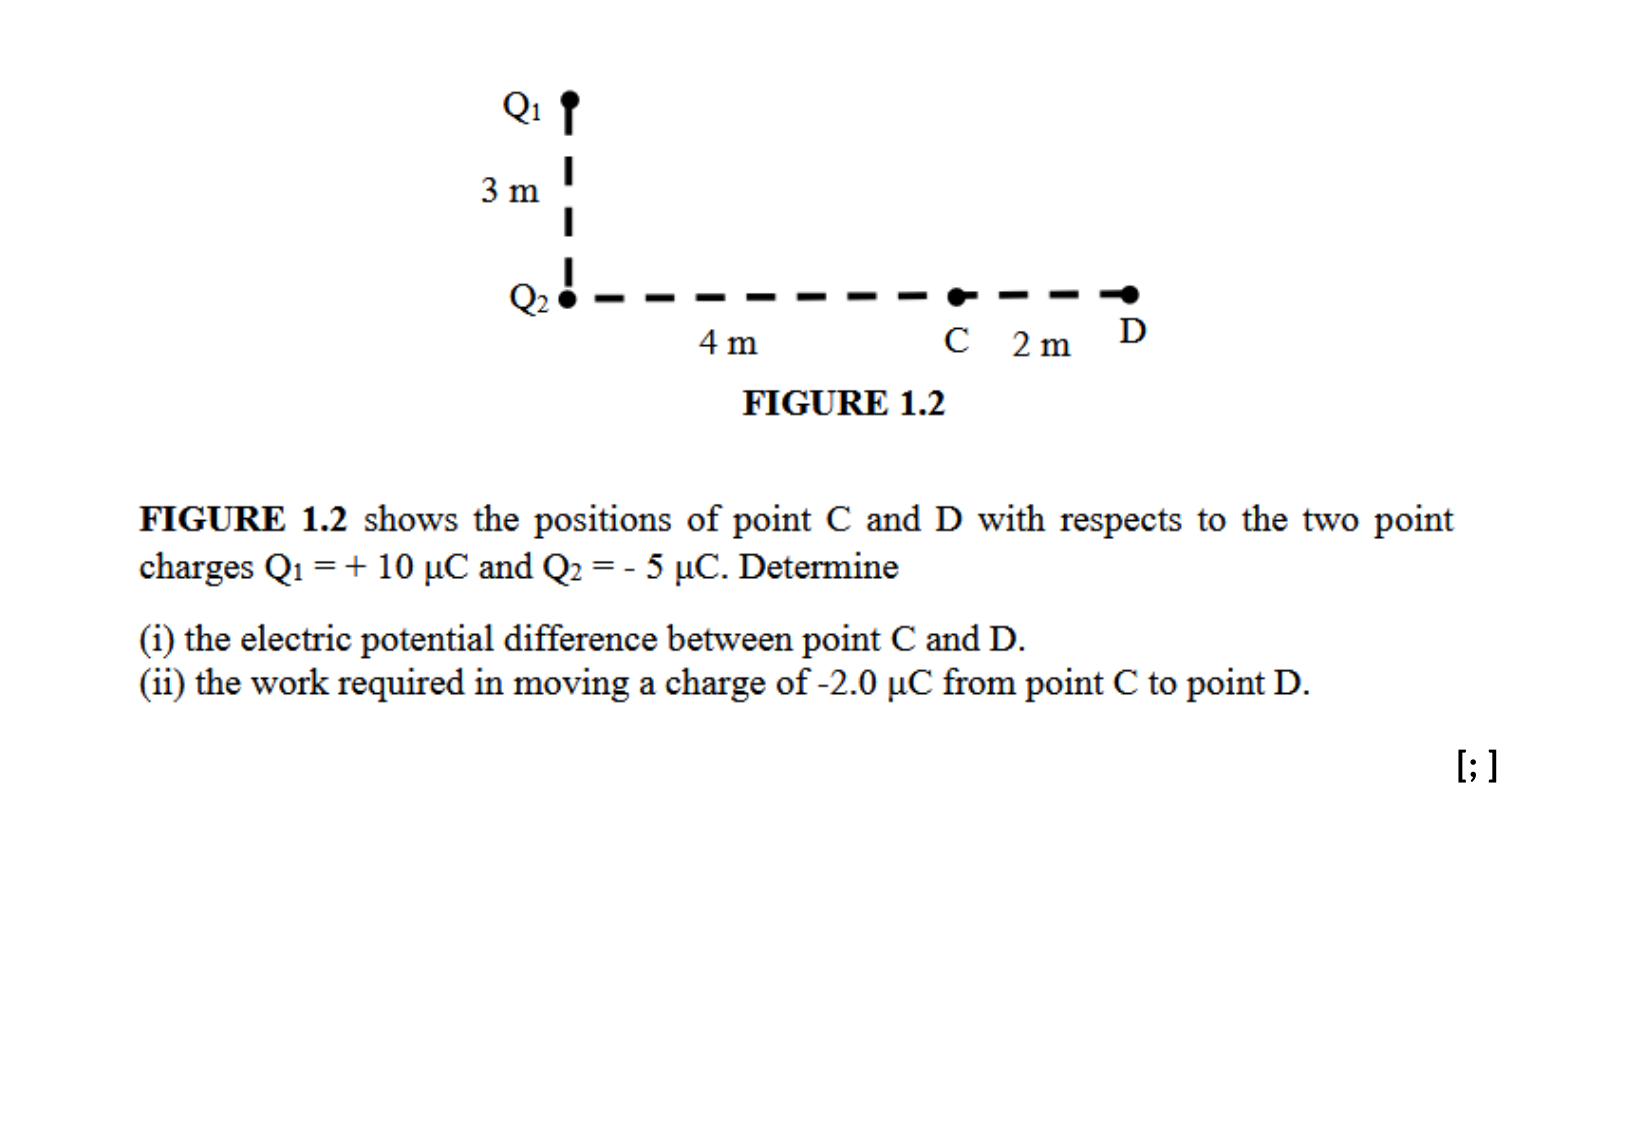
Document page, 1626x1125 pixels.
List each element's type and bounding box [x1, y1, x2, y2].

picture [111, 79, 1514, 712]
